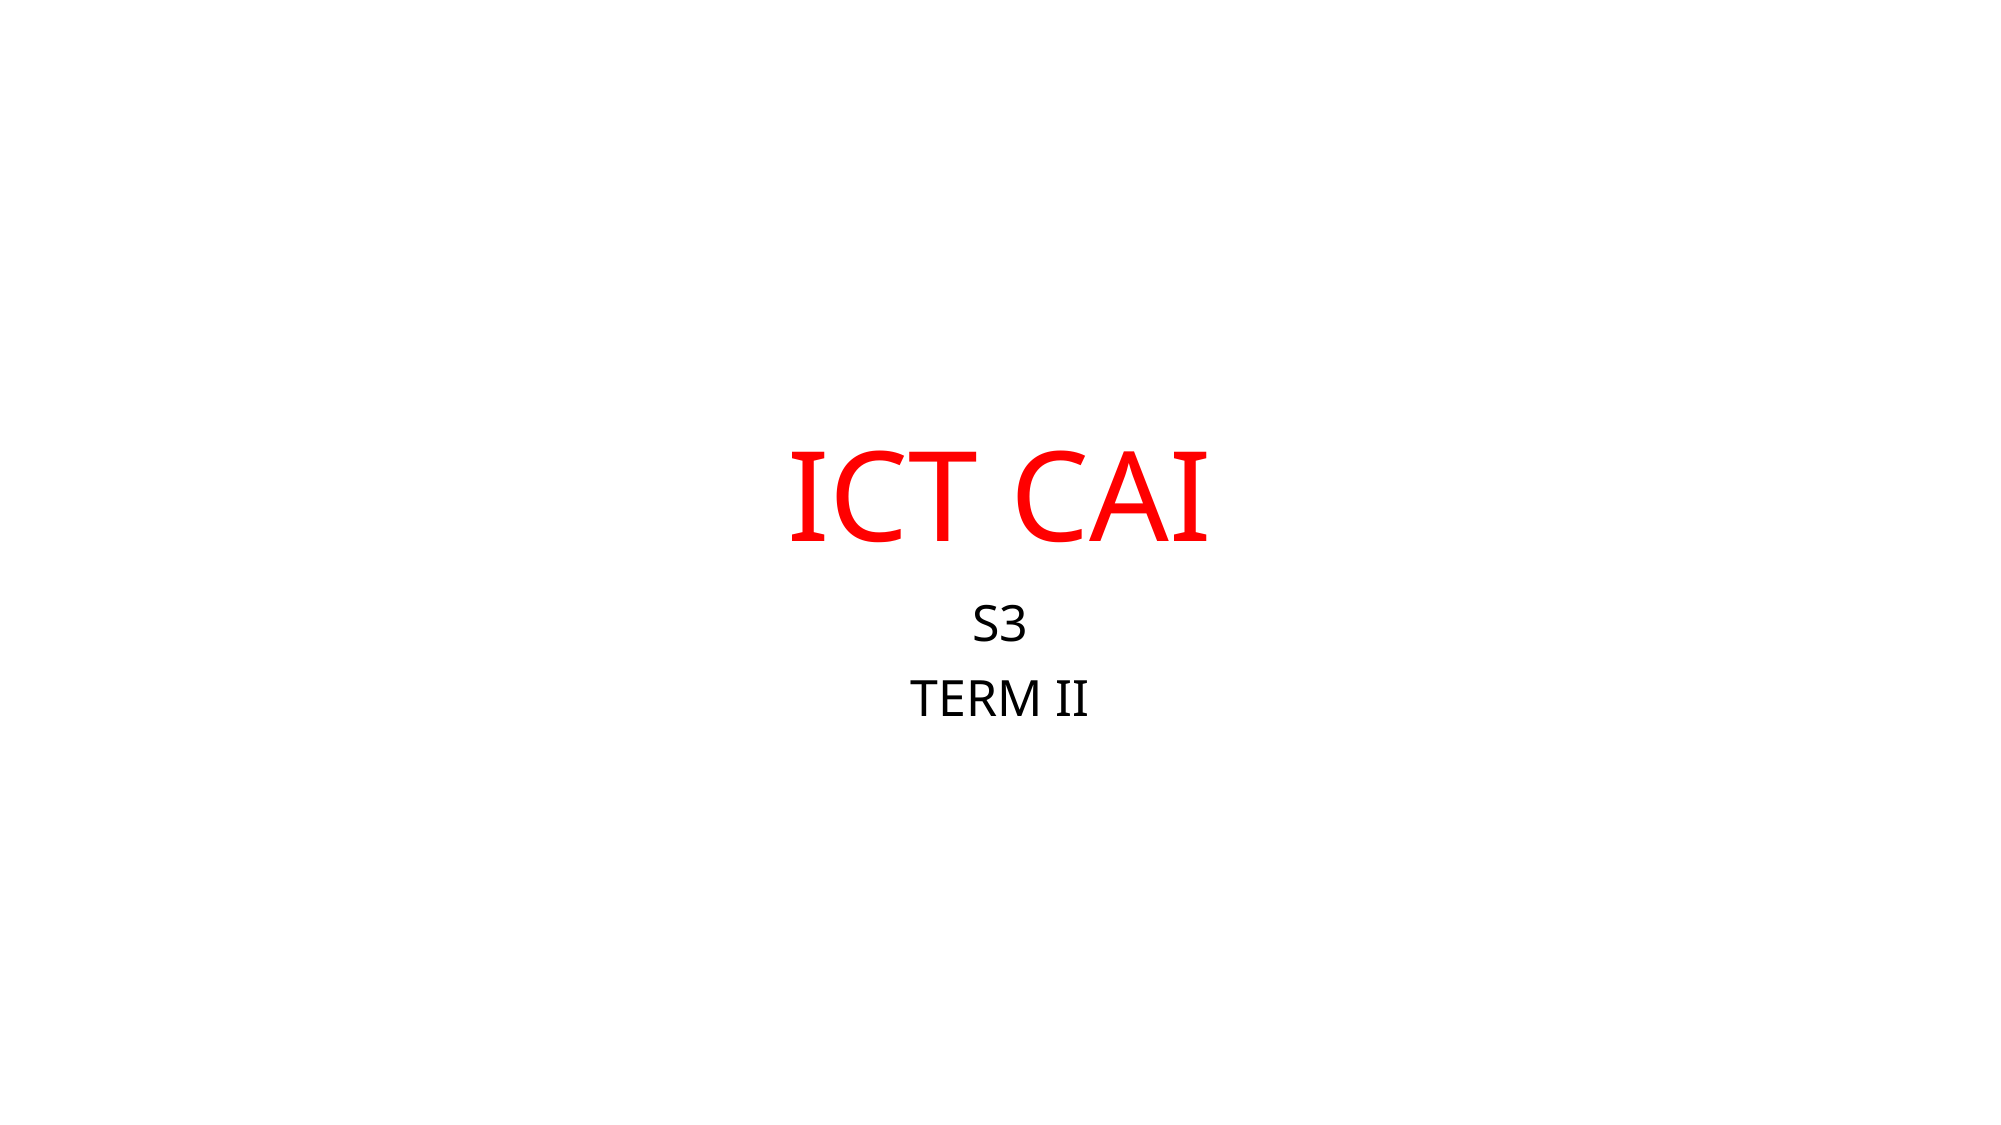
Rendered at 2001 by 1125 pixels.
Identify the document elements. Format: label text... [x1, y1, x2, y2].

subtitle S3 TERM II [249, 590, 1750, 863]
title ICT CAI [249, 184, 1750, 576]
